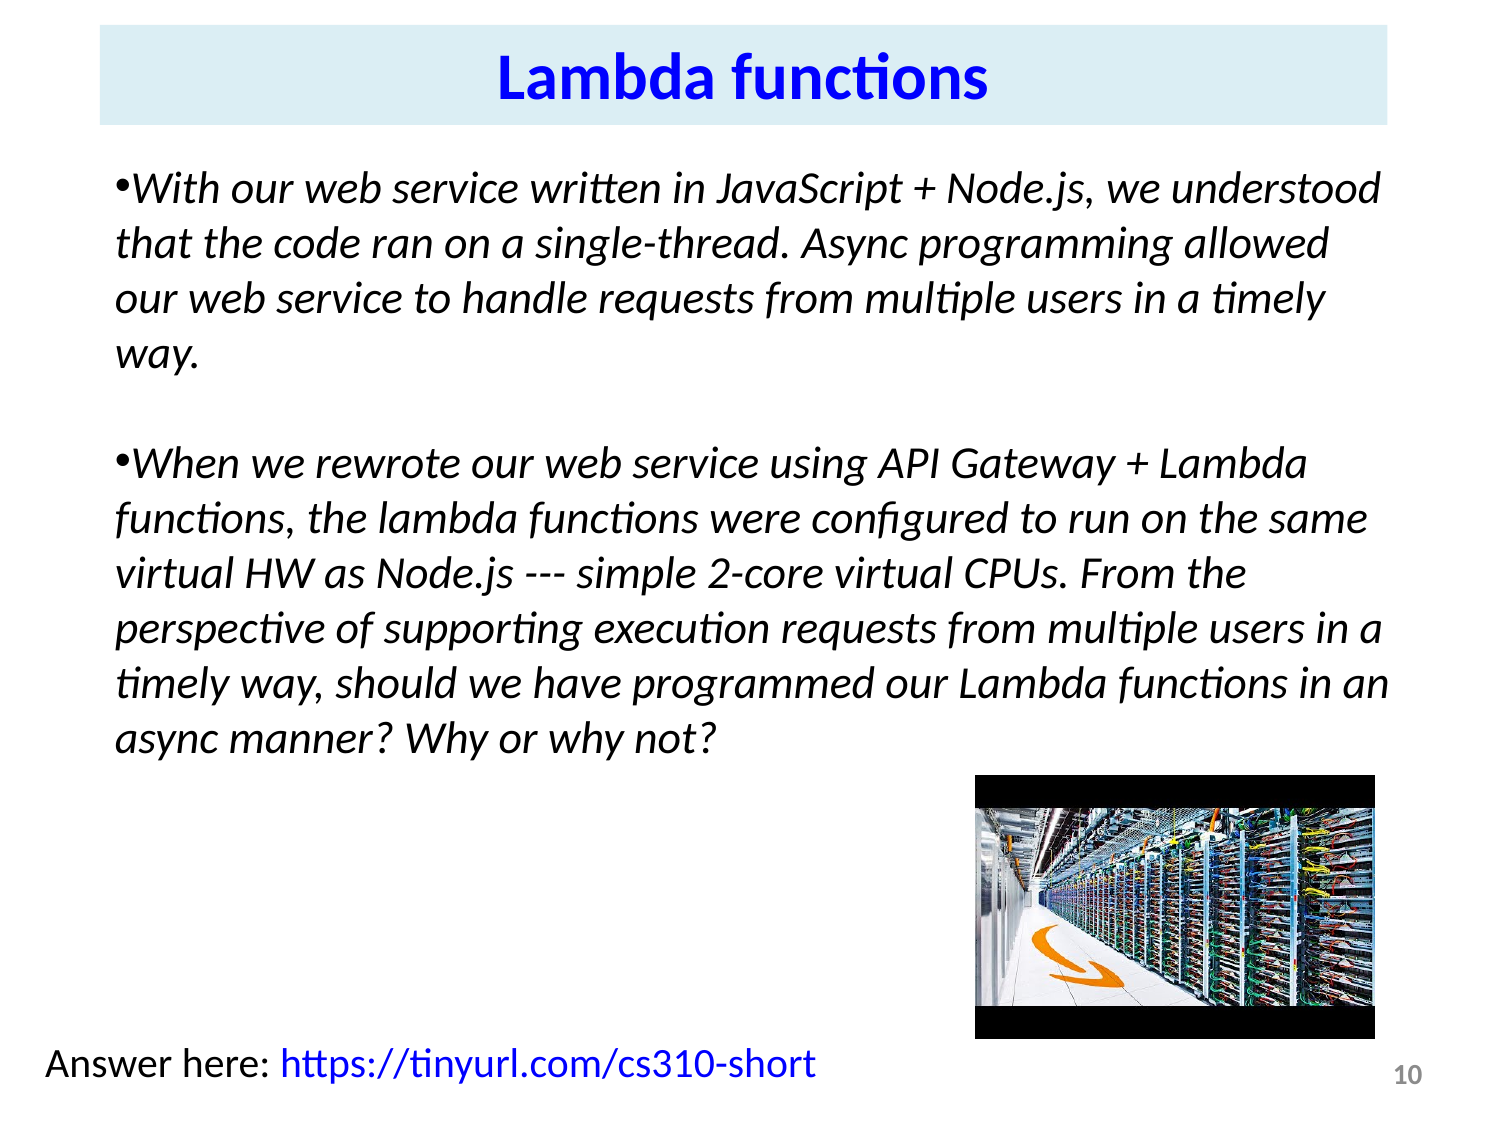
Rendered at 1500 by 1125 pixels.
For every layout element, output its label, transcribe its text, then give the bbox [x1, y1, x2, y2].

text_box Answer here: https://tinyurl.com/cs310-short [30, 1028, 865, 1093]
text_box Lambda functions [99, 24, 1388, 125]
text_box With our web service written in JavaScript + Node.js, we understood that the code ran on a single-thread. Async programming allowed our web service to handle requests from multiple users in a timely way. When we rewrote our web service using API Gateway + Lambda functions, the lambda functions were configured to run on the same virtual HW as Node.js --- simple 2-core virtual CPUs. From the perspective of supporting execution requests from multiple users in a timely way, should we have programmed our Lambda functions in an async manner? Why or why not? [99, 149, 1413, 788]
slide_number 10 [1325, 1042, 1438, 1103]
picture [974, 775, 1376, 1039]
